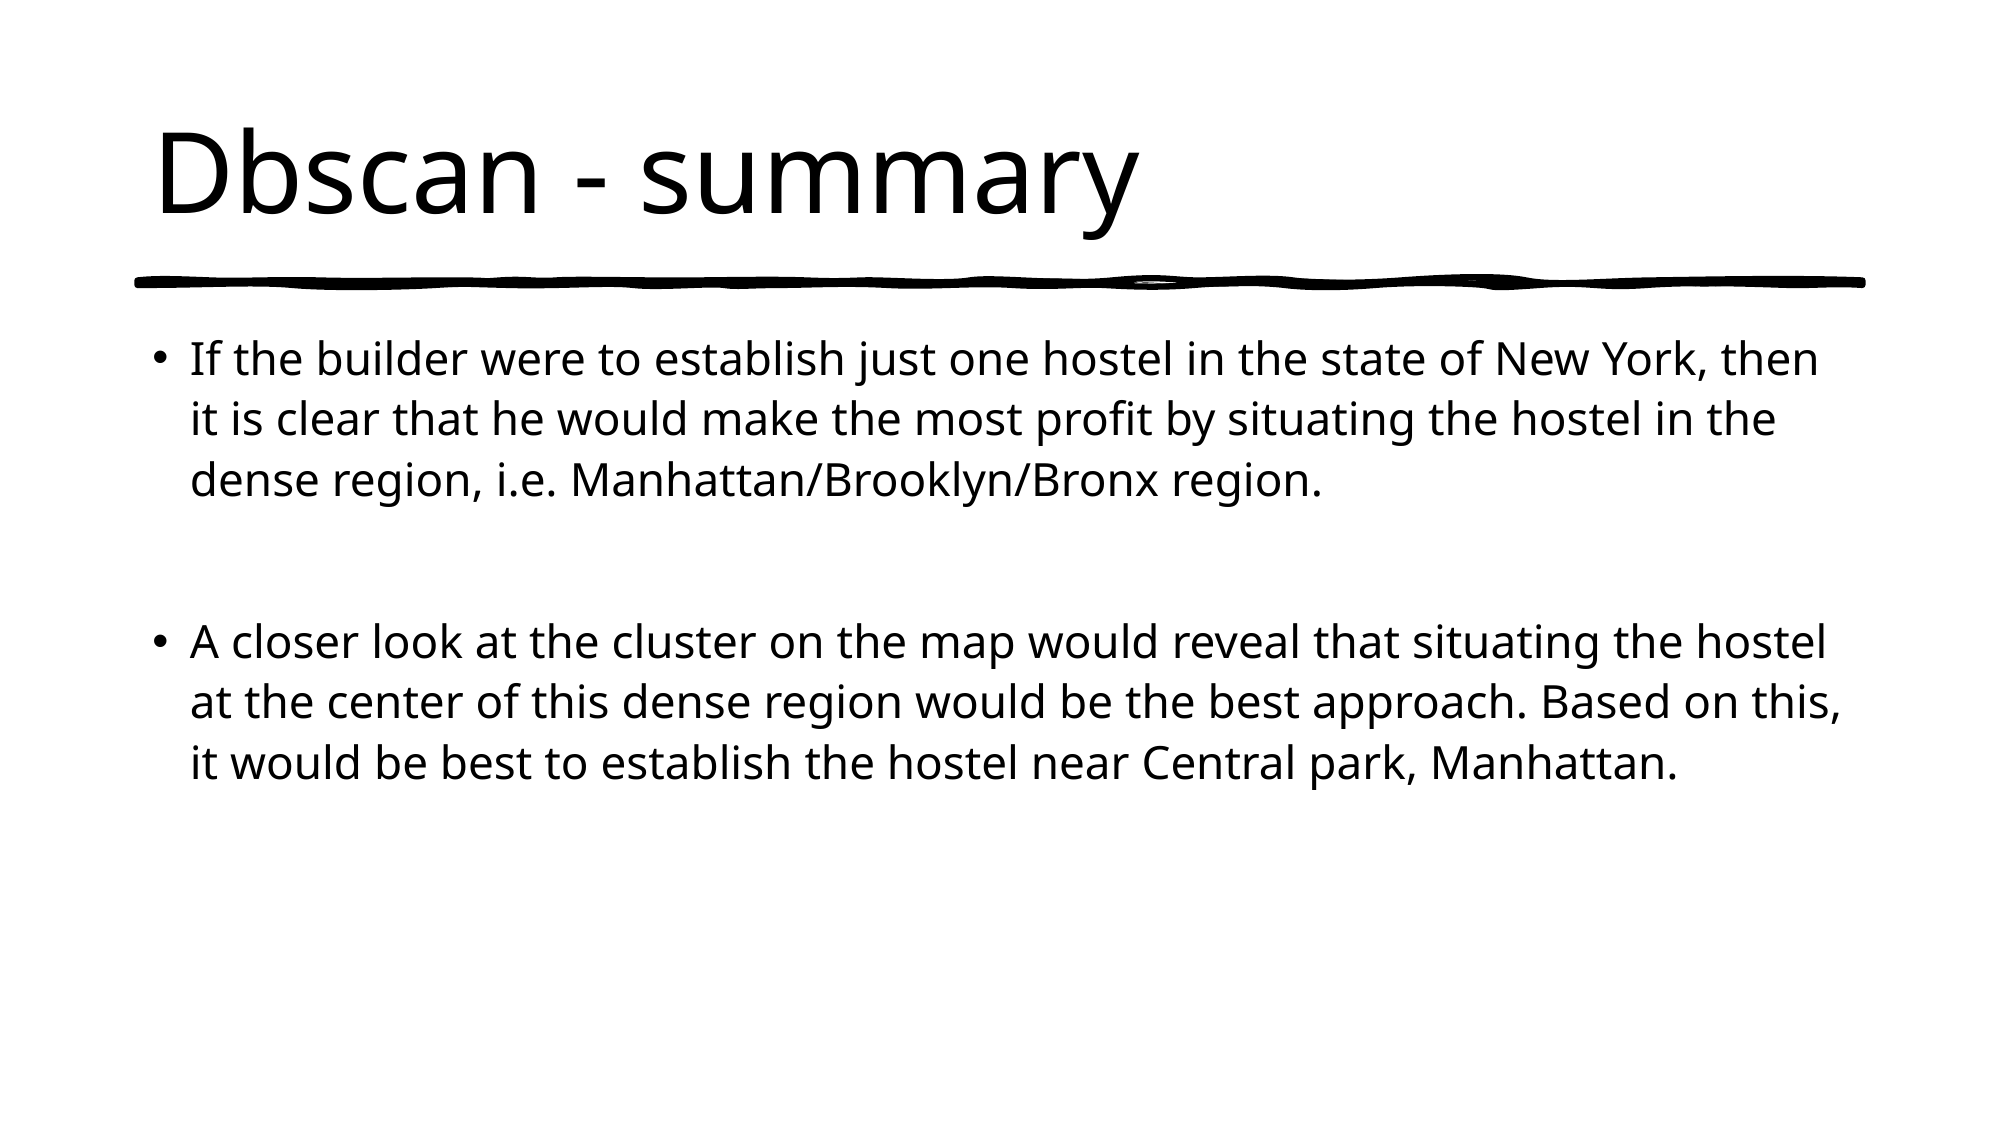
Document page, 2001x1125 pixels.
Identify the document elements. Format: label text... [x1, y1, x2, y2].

title Dbscan - summary [137, 59, 1863, 278]
list If the builder were to establish just one hostel in the state of New York, then it is clear that he would make the most profit by situating the hostel in the dense region, i.e. Manhattan/Brooklyn/Bronx region. A closer look at the cluster on the map would reveal that situating the hostel at the center of this dense region would be the best approach. Based on this, it would be best to establish the hostel near Central park, Manhattan. [137, 316, 1863, 1014]
